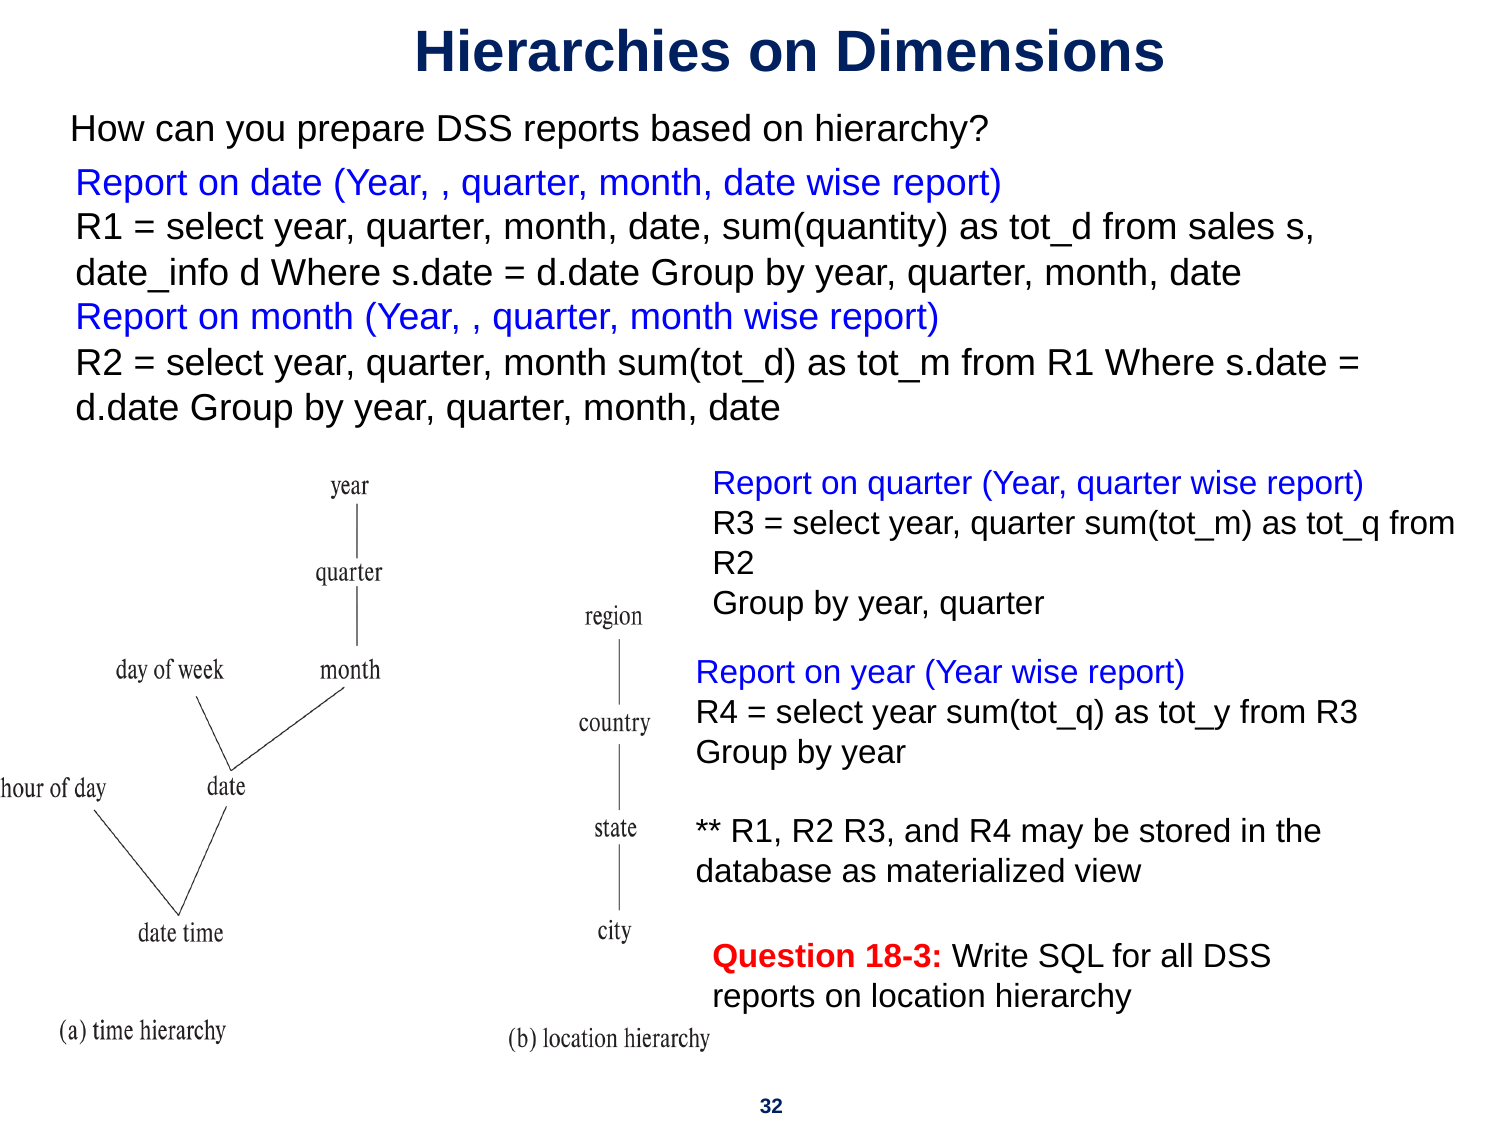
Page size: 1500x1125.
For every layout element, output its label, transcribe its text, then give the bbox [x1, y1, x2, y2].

text_box Report on year (Year wise report) R4 = select year sum(tot_q) as tot_y from R3 Group by year ** R1, R2 R3, and R4 may be stored in the database as materialized view [713, 642, 1390, 897]
text_box How can you prepare DSS reports based on hierarchy? [55, 96, 1480, 156]
picture [0, 469, 710, 1055]
text_box Report on date (Year, , quarter, month, date wise report) R1 = select year, quarter, month, date, sum(quantity) as tot_d from sales s, date_info d Where s.date = d.date Group by year, quarter, month, date Report on month (Year, , quarter, month wise report) R2 = select year, quarter, month sum(tot_d) as tot_m from R1 Where s.date = d.date Group by year, quarter, month, date [60, 150, 1485, 435]
text_box Question 18-3: Write SQL for all DSS reports on location hierarchy [713, 926, 1380, 1022]
text_box Report on quarter (Year, quarter wise report) R3 = select year, quarter sum(tot_m) as tot_q from R2 Group by year, quarter [697, 454, 1485, 629]
title Hierarchies on Dimensions [127, 0, 1454, 91]
